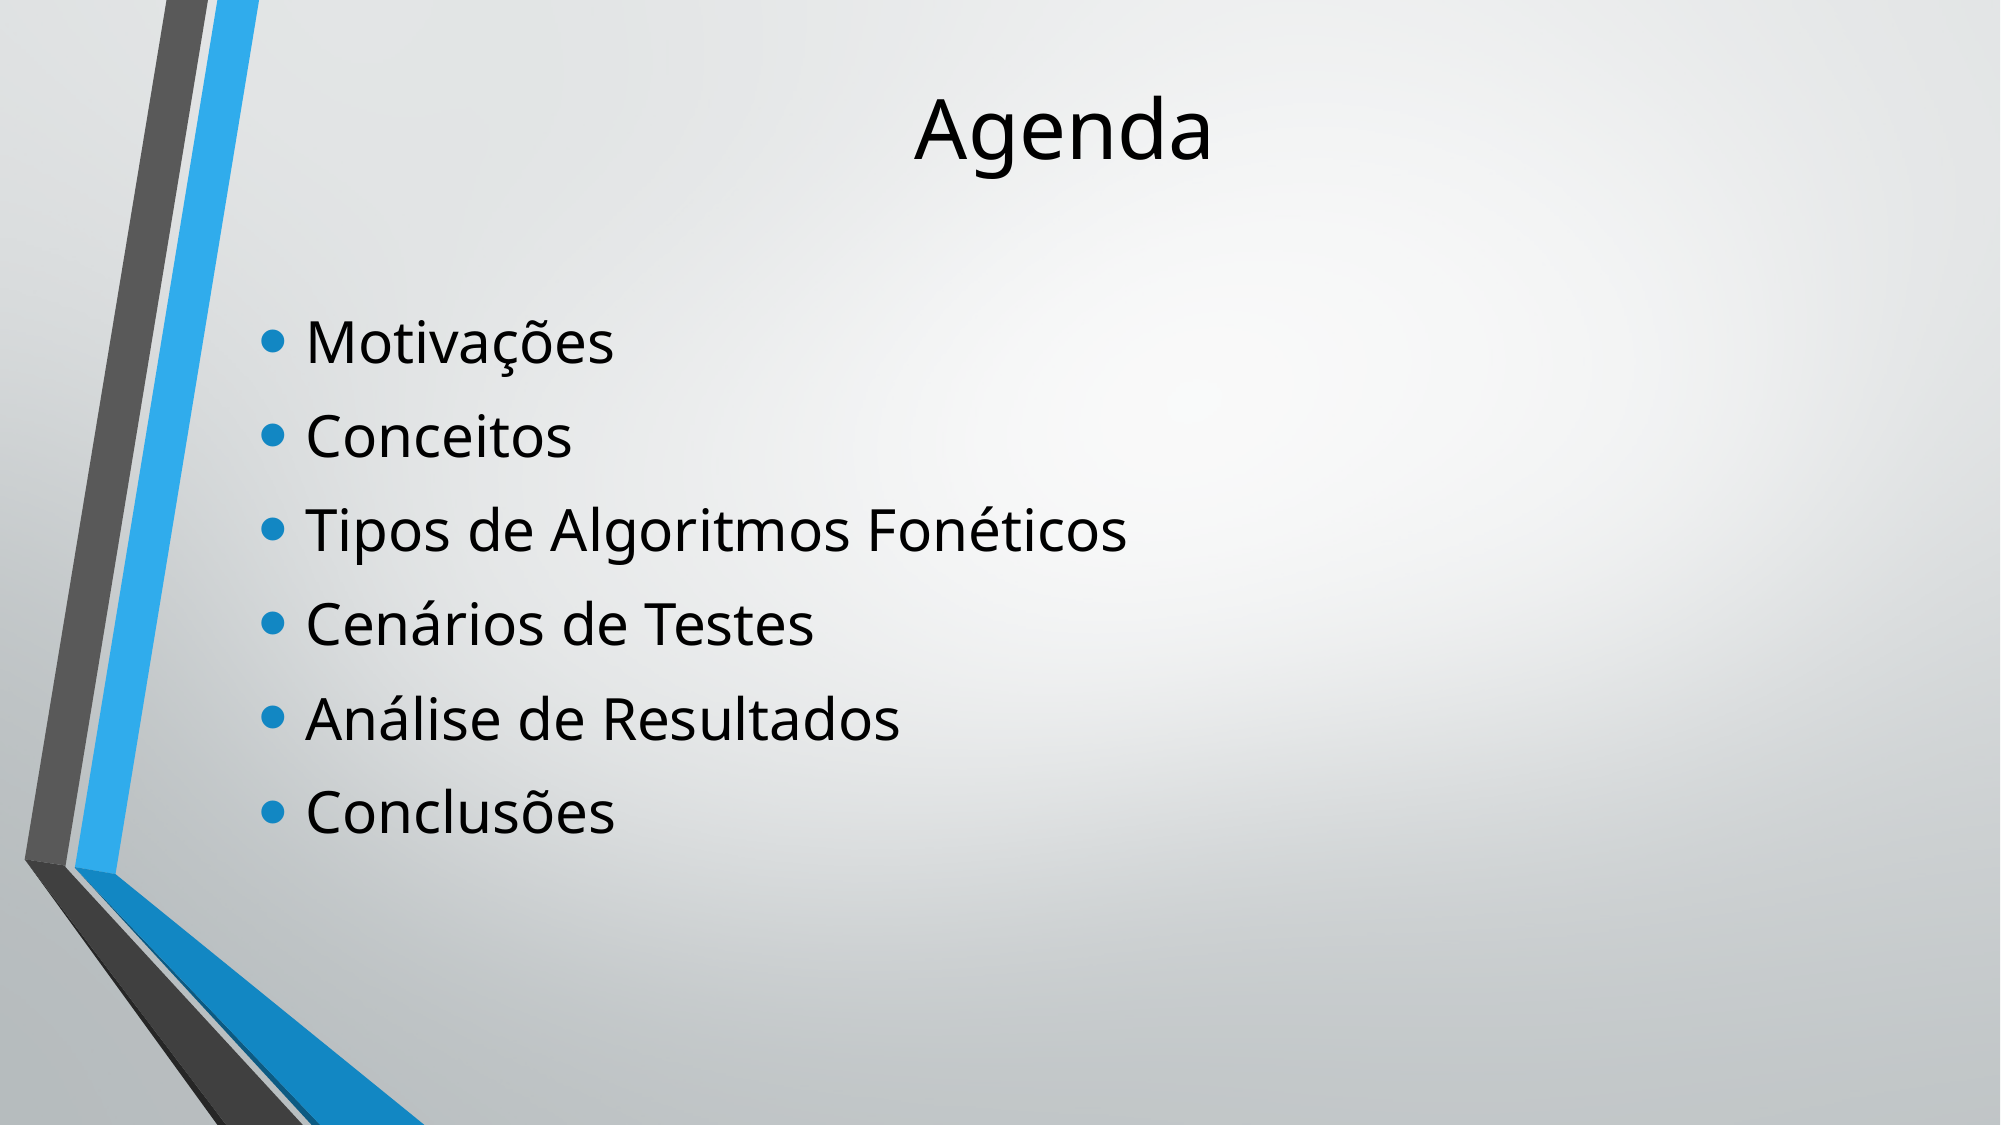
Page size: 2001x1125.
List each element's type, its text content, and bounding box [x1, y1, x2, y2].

list Motivações Conceitos Tipos de Algoritmos Fonéticos Cenários de Testes Análise de Resultados Conclusões [243, 201, 1887, 950]
title Agenda [243, 51, 1887, 201]
